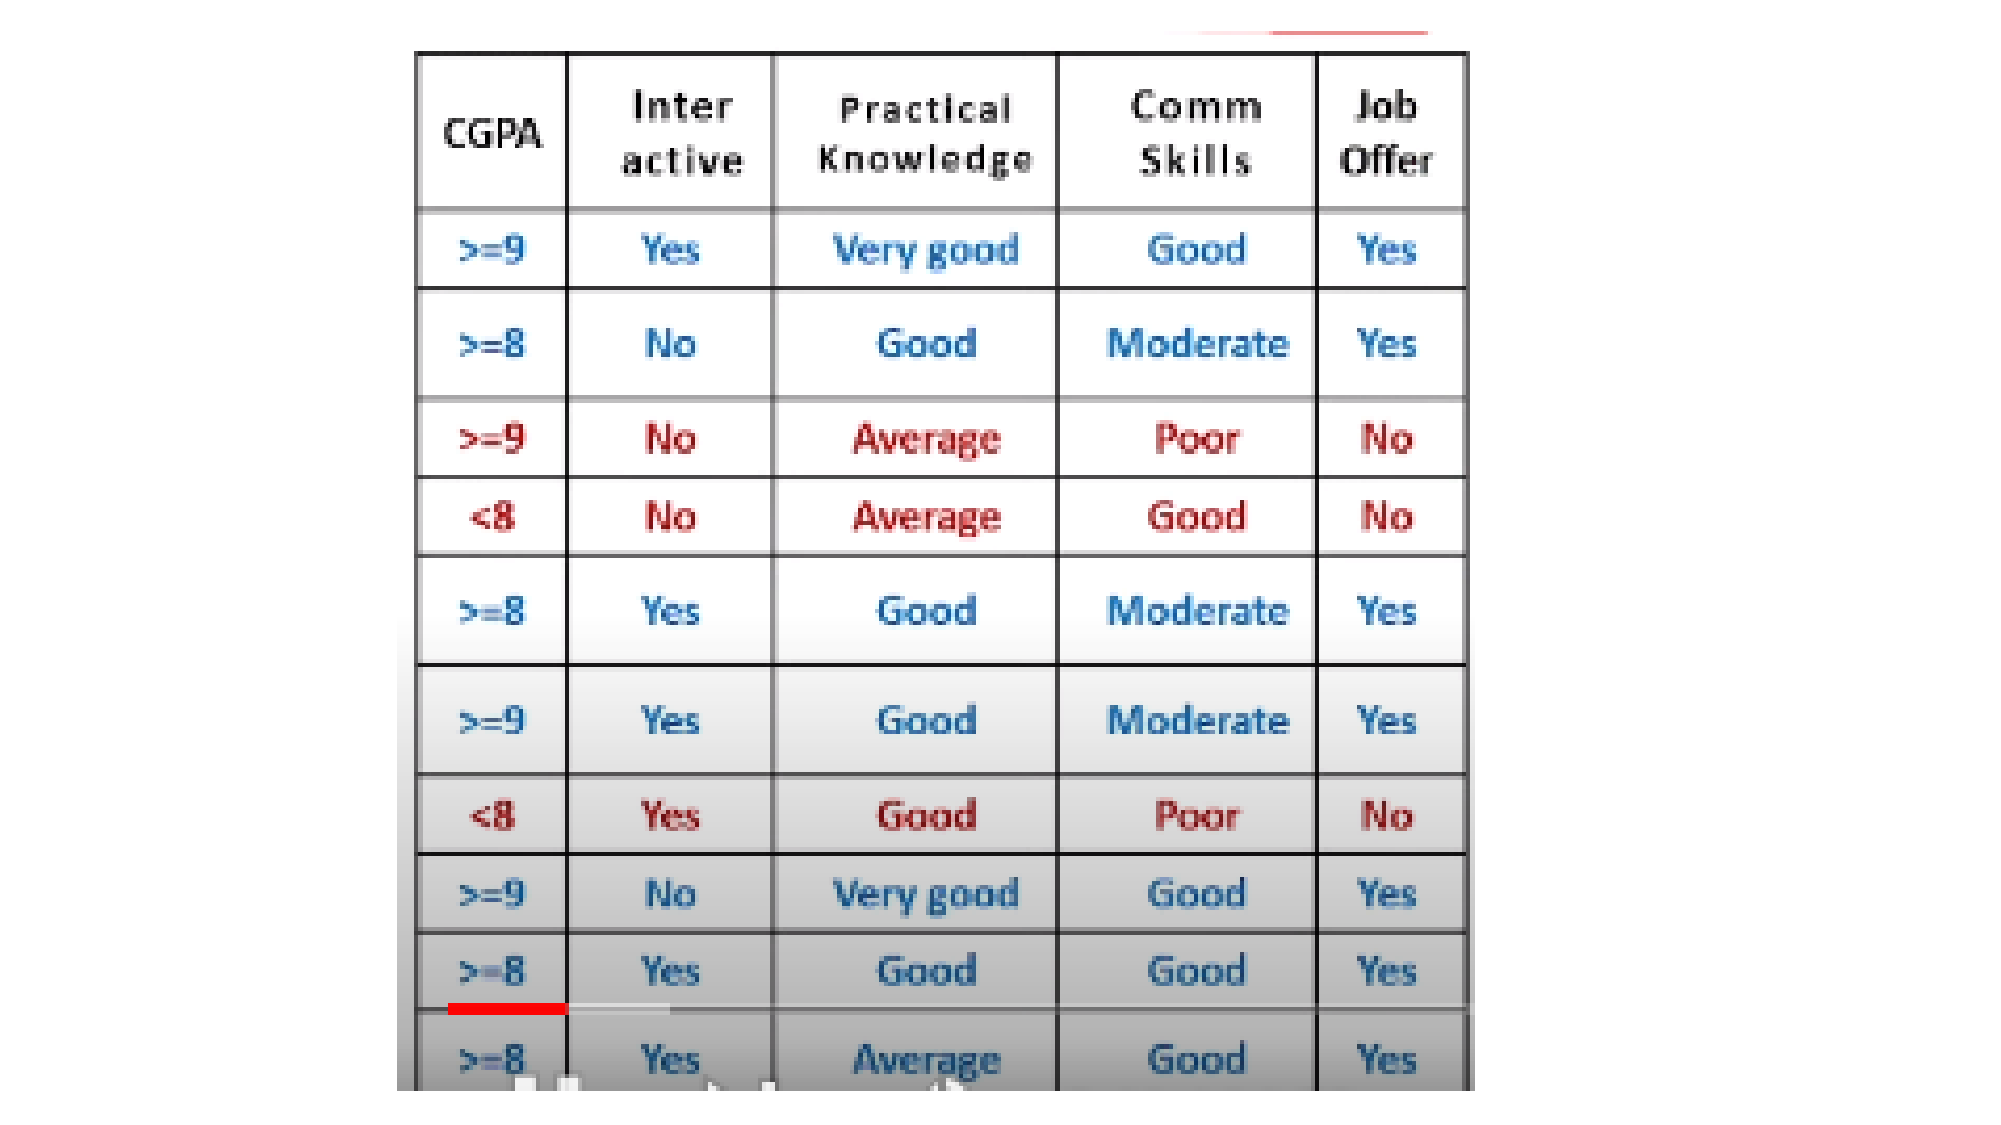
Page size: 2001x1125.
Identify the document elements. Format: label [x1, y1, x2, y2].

picture [376, 30, 1475, 1092]
